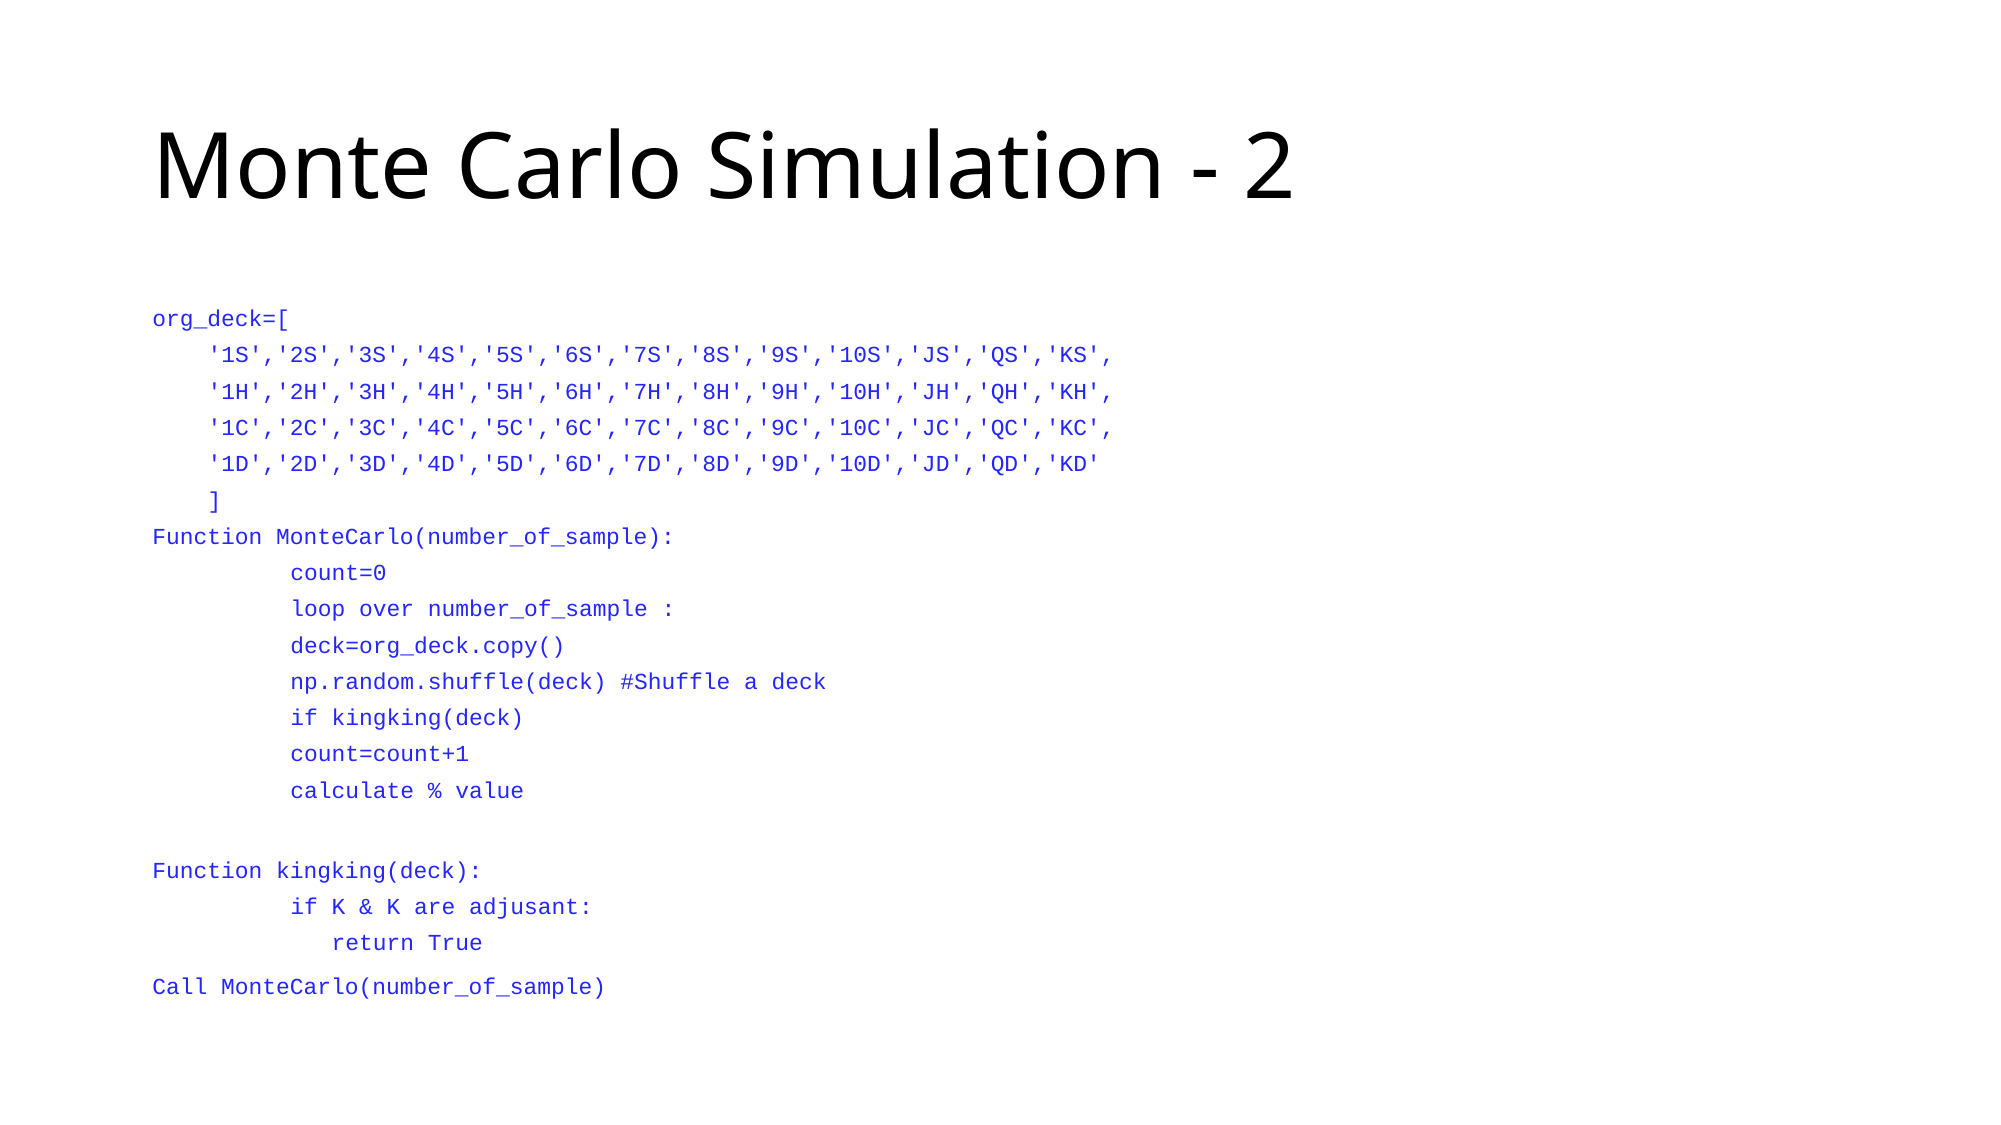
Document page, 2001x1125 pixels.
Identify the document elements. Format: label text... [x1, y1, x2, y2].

list org_deck=[ '1S','2S','3S','4S','5S','6S','7S','8S','9S','10S','JS','QS','KS', '1H','2H','3H','4H','5H','6H','7H','8H','9H','10H','JH','QH','KH', '1C','2C','3C','4C','5C','6C','7C','8C','9C','10C','JC','QC','KC', '1D','2D','3D','4D','5D','6D','7D','8D','9D','10D','JD','QD','KD' ] Function MonteCarlo(number_of_sample): count=0 loop over number_of_sample : deck=org_deck.copy() np.random.shuffle(deck) #Shuffle a deck if kingking(deck) count=count+1 calculate % value Function kingking(deck): if K & K are adjusant: return True Call MonteCarlo(number_of_sample) [137, 299, 1863, 1014]
title Monte Carlo Simulation - 2 [137, 59, 1863, 278]
